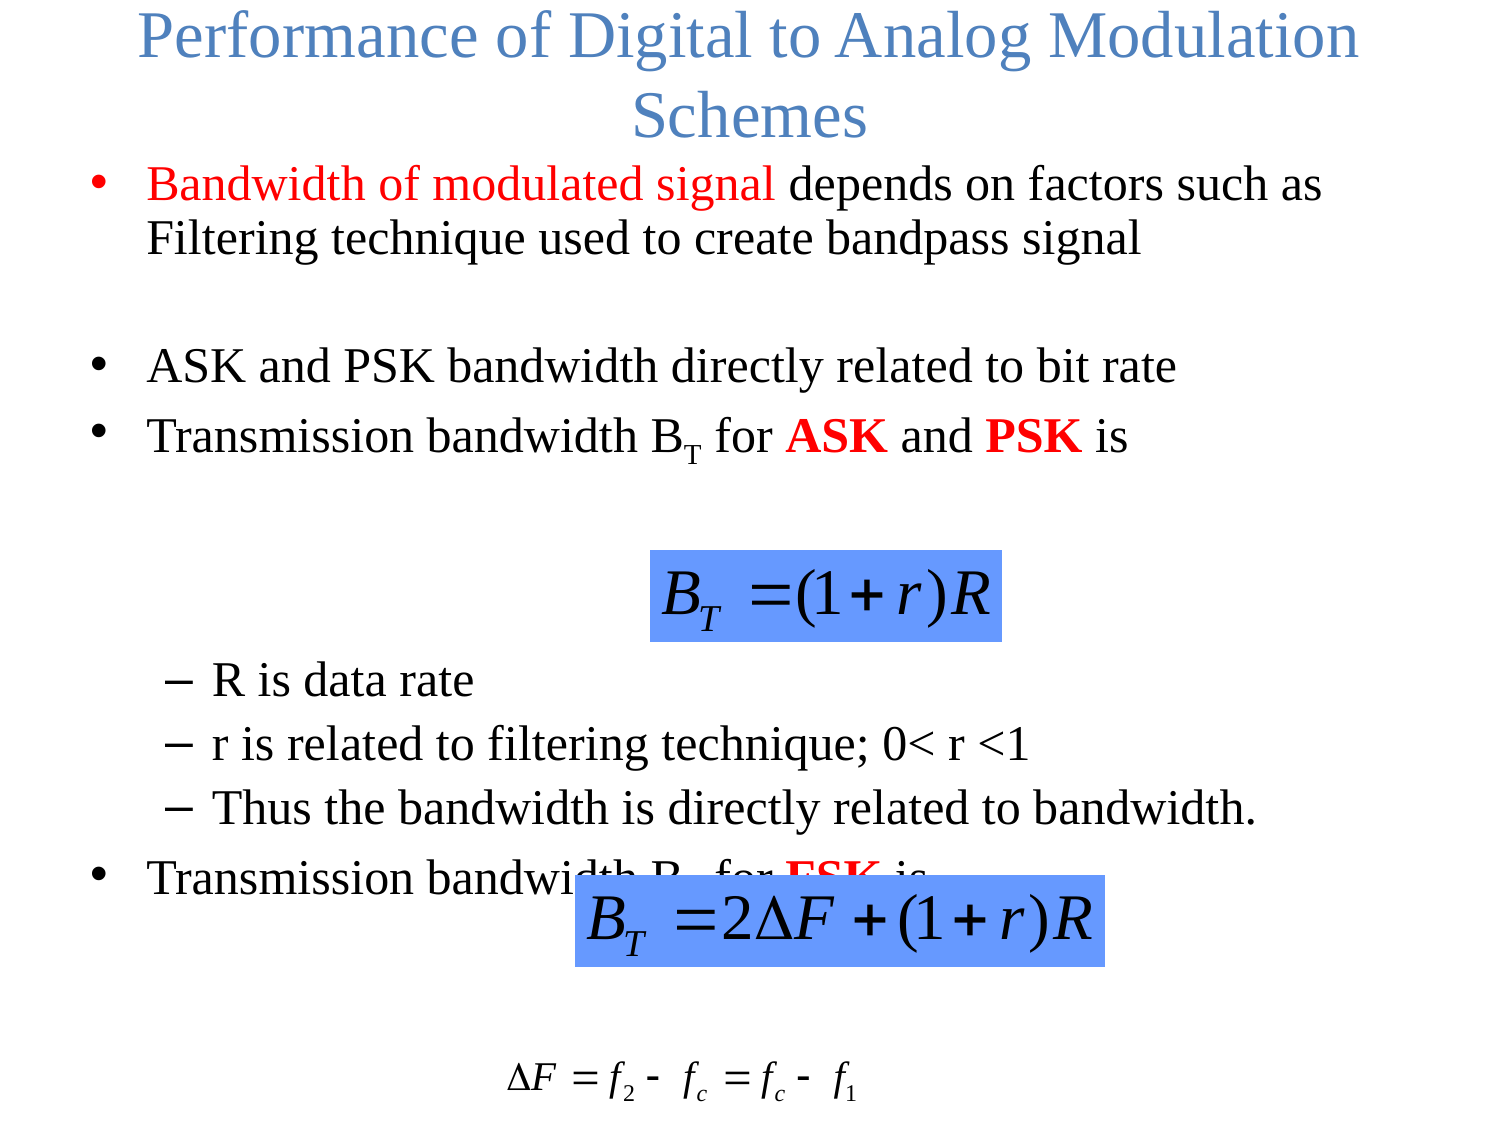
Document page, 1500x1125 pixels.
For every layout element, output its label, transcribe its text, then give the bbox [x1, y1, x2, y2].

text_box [499, 1049, 862, 1112]
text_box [574, 874, 1106, 968]
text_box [649, 549, 1002, 643]
list Bandwidth of modulated signal depends on factors such as Filtering technique used to create bandpass signal ASK and PSK bandwidth directly related to bit rate Transmission bandwidth BT for ASK and PSK is R is data rate r is related to filtering technique; 0< r <1 Thus the bandwidth is directly related to bandwidth. Transmission bandwidth BT for FSK is where [75, 149, 1425, 1113]
title Performance of Digital to Analog Modulation Schemes [0, 0, 1500, 168]
